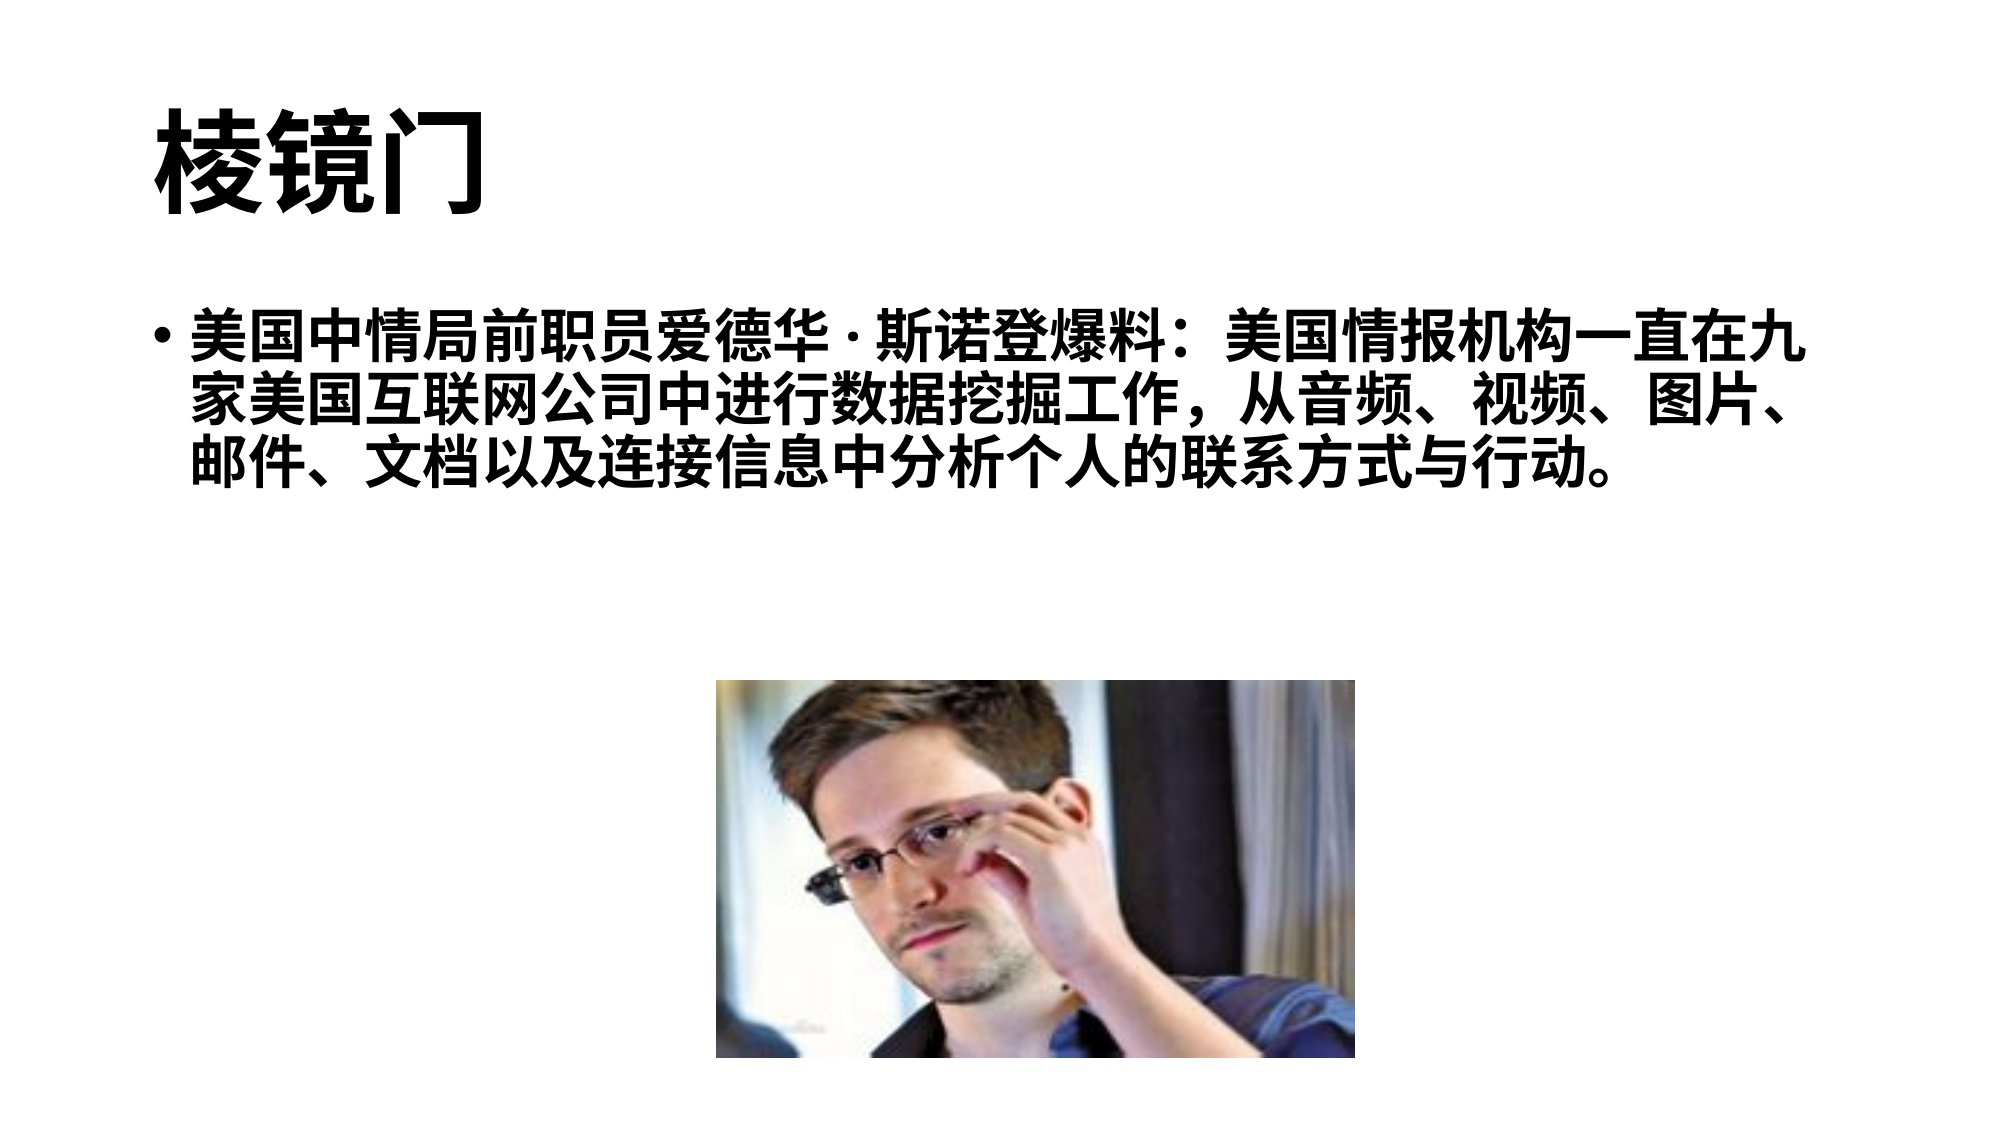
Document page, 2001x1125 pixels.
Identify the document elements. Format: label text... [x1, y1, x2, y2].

title 棱镜门 [137, 59, 1863, 278]
picture [716, 680, 1355, 1058]
list 美国中情局前职员爱德华·斯诺登爆料：美国情报机构一直在九家美国互联网公司中进行数据挖掘工作，从音频、视频、图片、邮件、文档以及连接信息中分析个人的联系方式与行动。 [137, 299, 1863, 1014]
